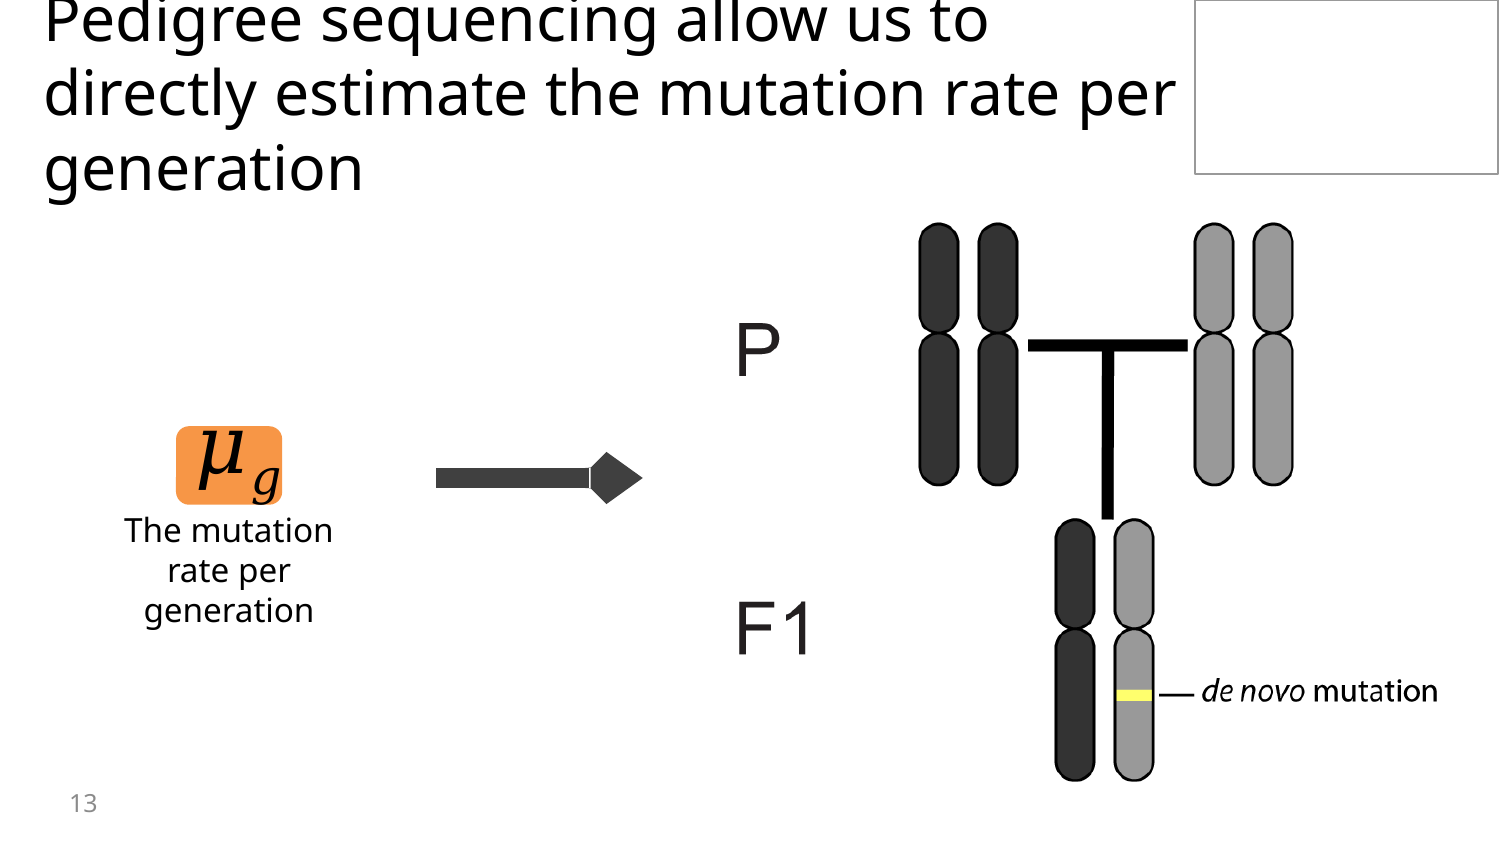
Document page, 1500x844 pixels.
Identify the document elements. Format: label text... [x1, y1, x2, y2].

slide_number 13 [54, 782, 405, 827]
picture [732, 220, 1441, 783]
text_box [175, 401, 283, 505]
title Pedigree sequencing allow us to directly estimate the mutation rate per generation [28, 9, 1232, 173]
text_box The mutation rate per generation [81, 501, 378, 636]
